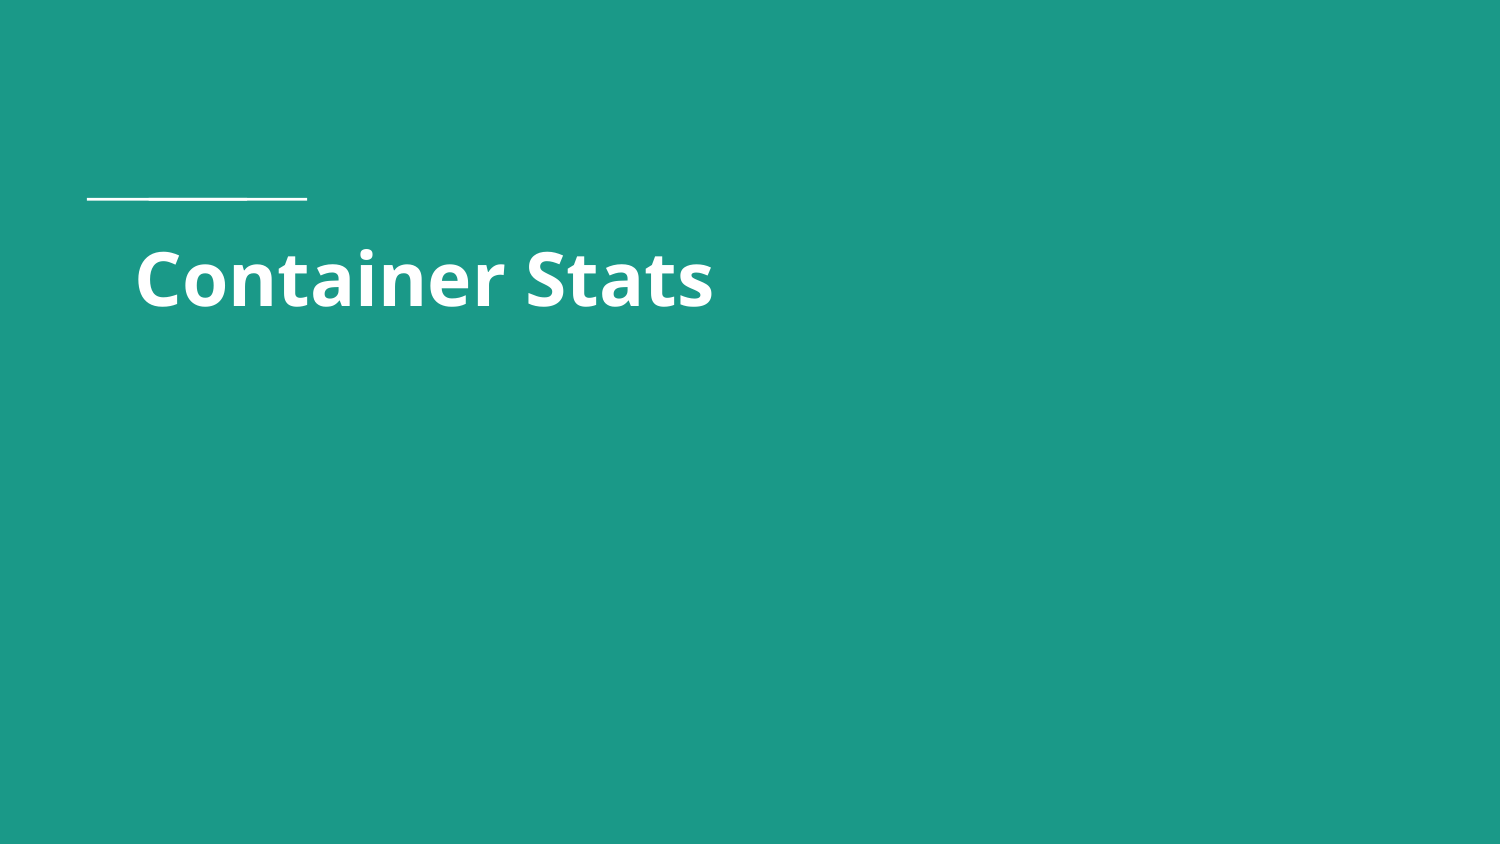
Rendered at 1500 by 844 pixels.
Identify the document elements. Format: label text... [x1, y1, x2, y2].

title Container Stats [119, 216, 1381, 466]
